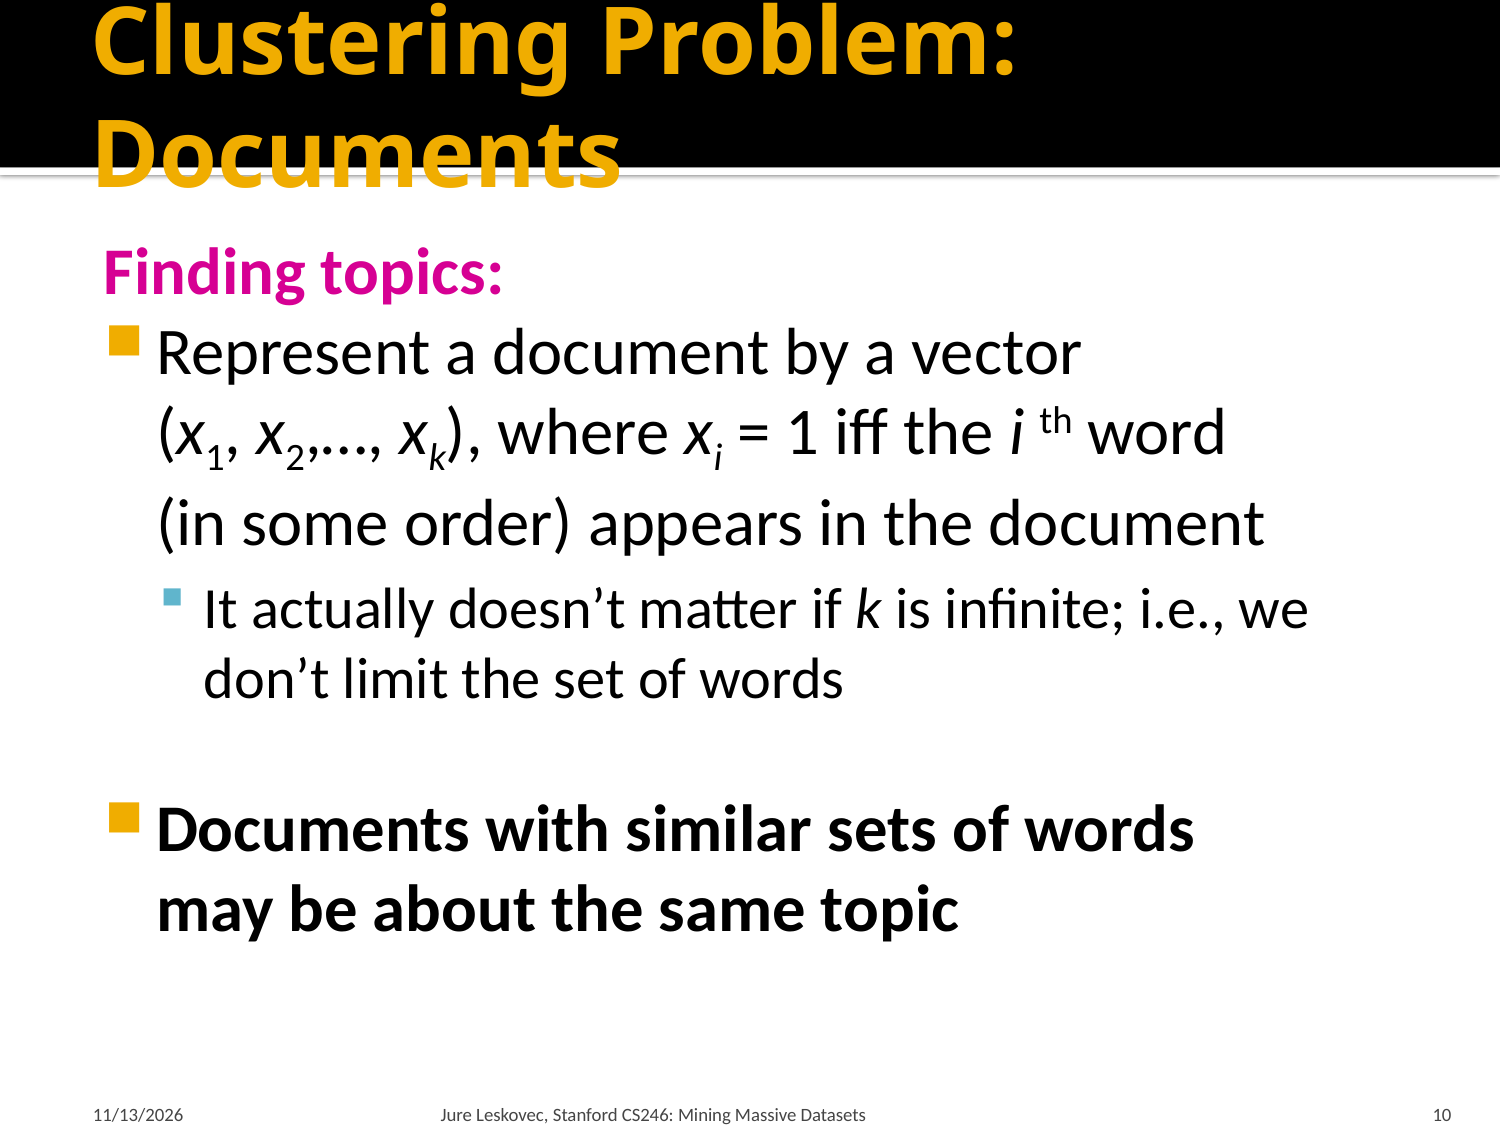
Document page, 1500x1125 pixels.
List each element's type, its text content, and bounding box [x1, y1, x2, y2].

slide_number 10 [1345, 1080, 1467, 1125]
list Finding topics: Represent a document by a vector (x1, x2,…, xk), where xi = 1 iff the i th word (in some order) appears in the document It actually doesn’t matter if k is infinite; i.e., we don’t limit the set of words Documents with similar sets of words may be about the same topic [75, 212, 1425, 1075]
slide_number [75, 1080, 425, 1125]
title Clustering Problem: Documents [75, 12, 1475, 175]
footer Jure Leskovec, Stanford CS246: Mining Massive Datasets [433, 1080, 1337, 1125]
